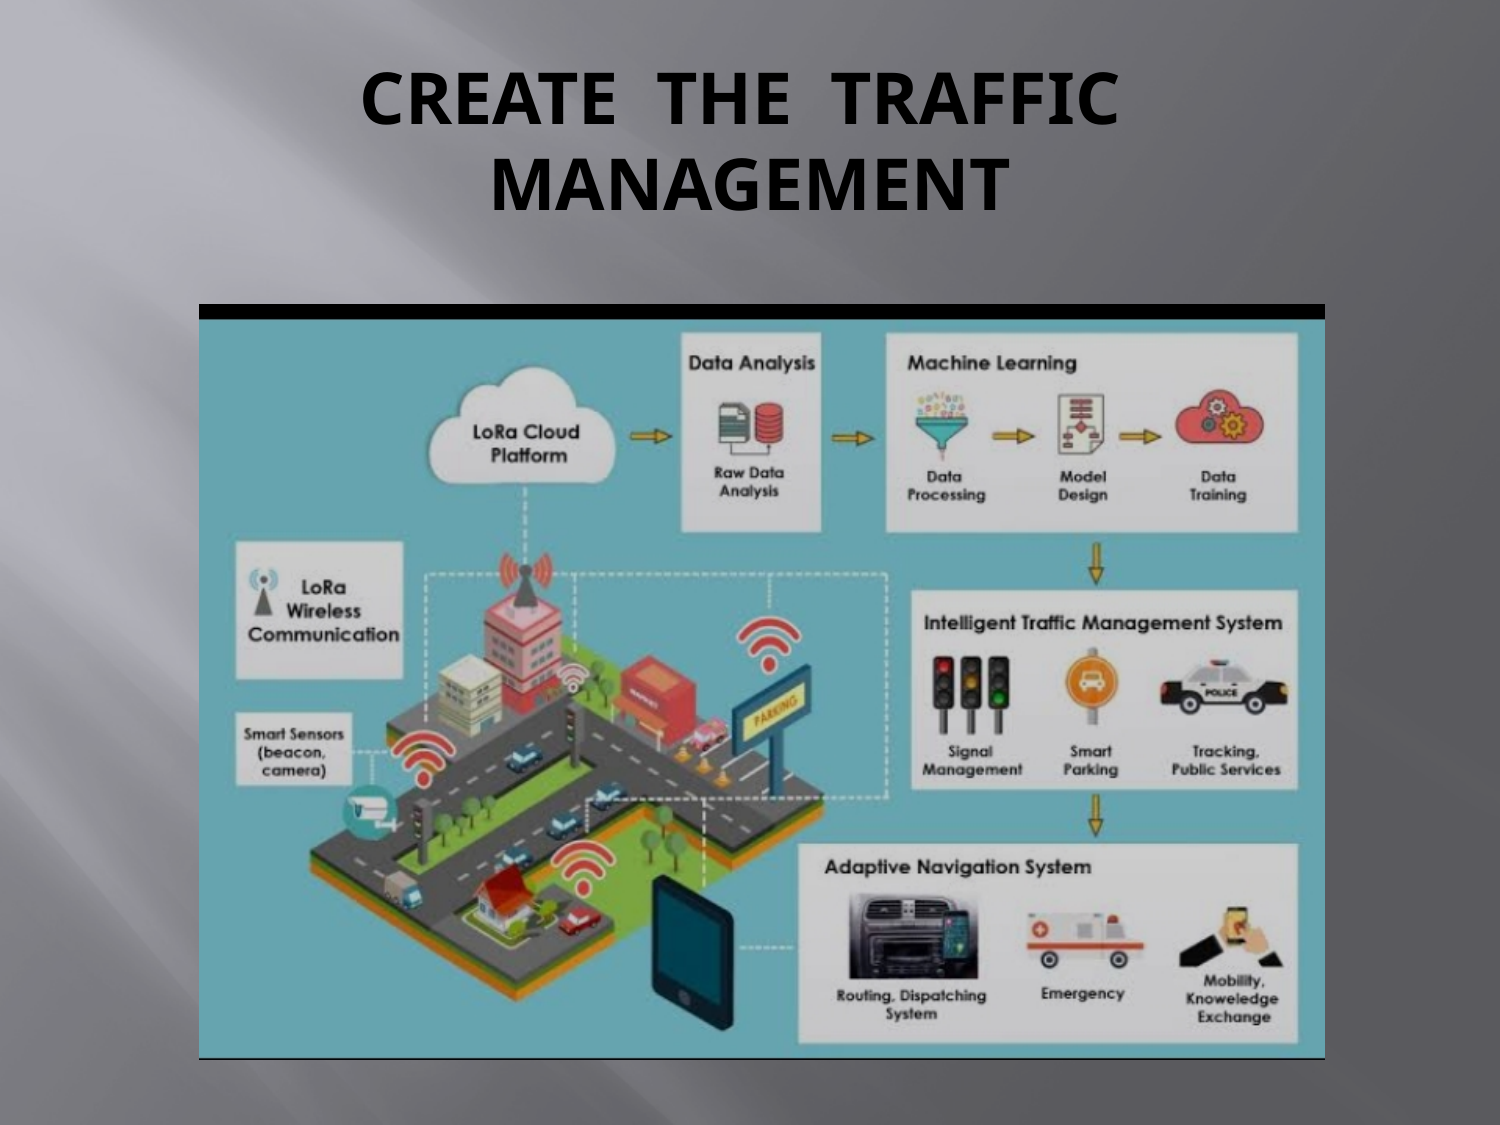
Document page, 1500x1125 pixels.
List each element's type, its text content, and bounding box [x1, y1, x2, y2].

picture [198, 304, 1325, 1060]
title CREATE THE TRAFFIC MANAGEMENT [75, 45, 1425, 233]
